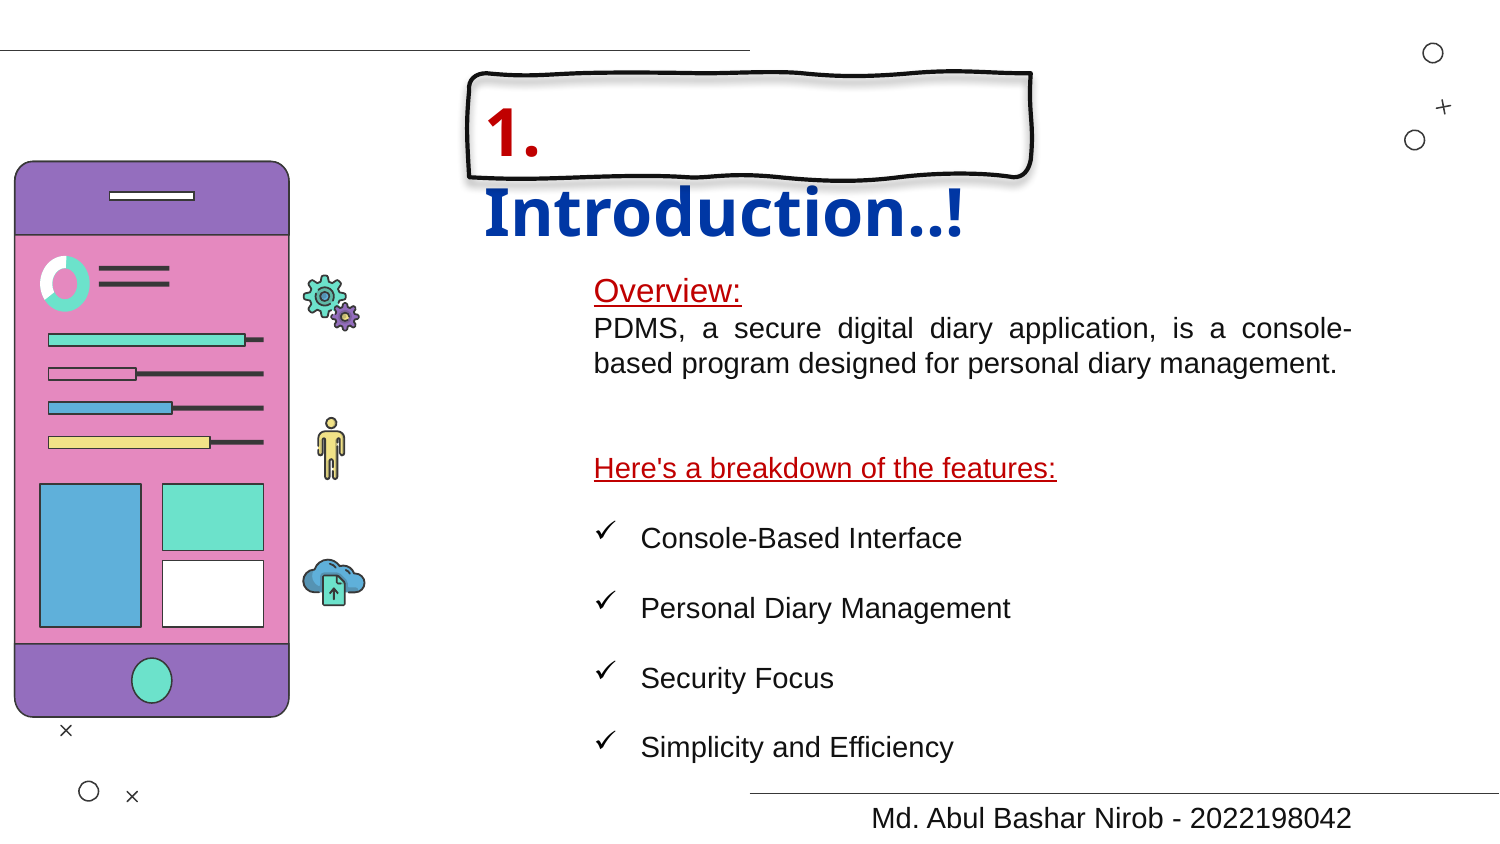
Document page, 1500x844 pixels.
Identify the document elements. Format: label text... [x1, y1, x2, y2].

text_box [301, 558, 366, 607]
text_box [464, 69, 1035, 183]
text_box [302, 274, 360, 332]
text_box Overview: PDMS, a secure digital diary application, is a console-based program designed for personal diary management. Here's a breakdown of the features: Console-Based Interface Personal Diary Management Security Focus Simplicity and Efficiency [578, 261, 1369, 772]
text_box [317, 416, 346, 481]
text_box Md. Abul Bashar Nirob - 2022198042 [856, 791, 1368, 842]
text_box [14, 161, 290, 718]
